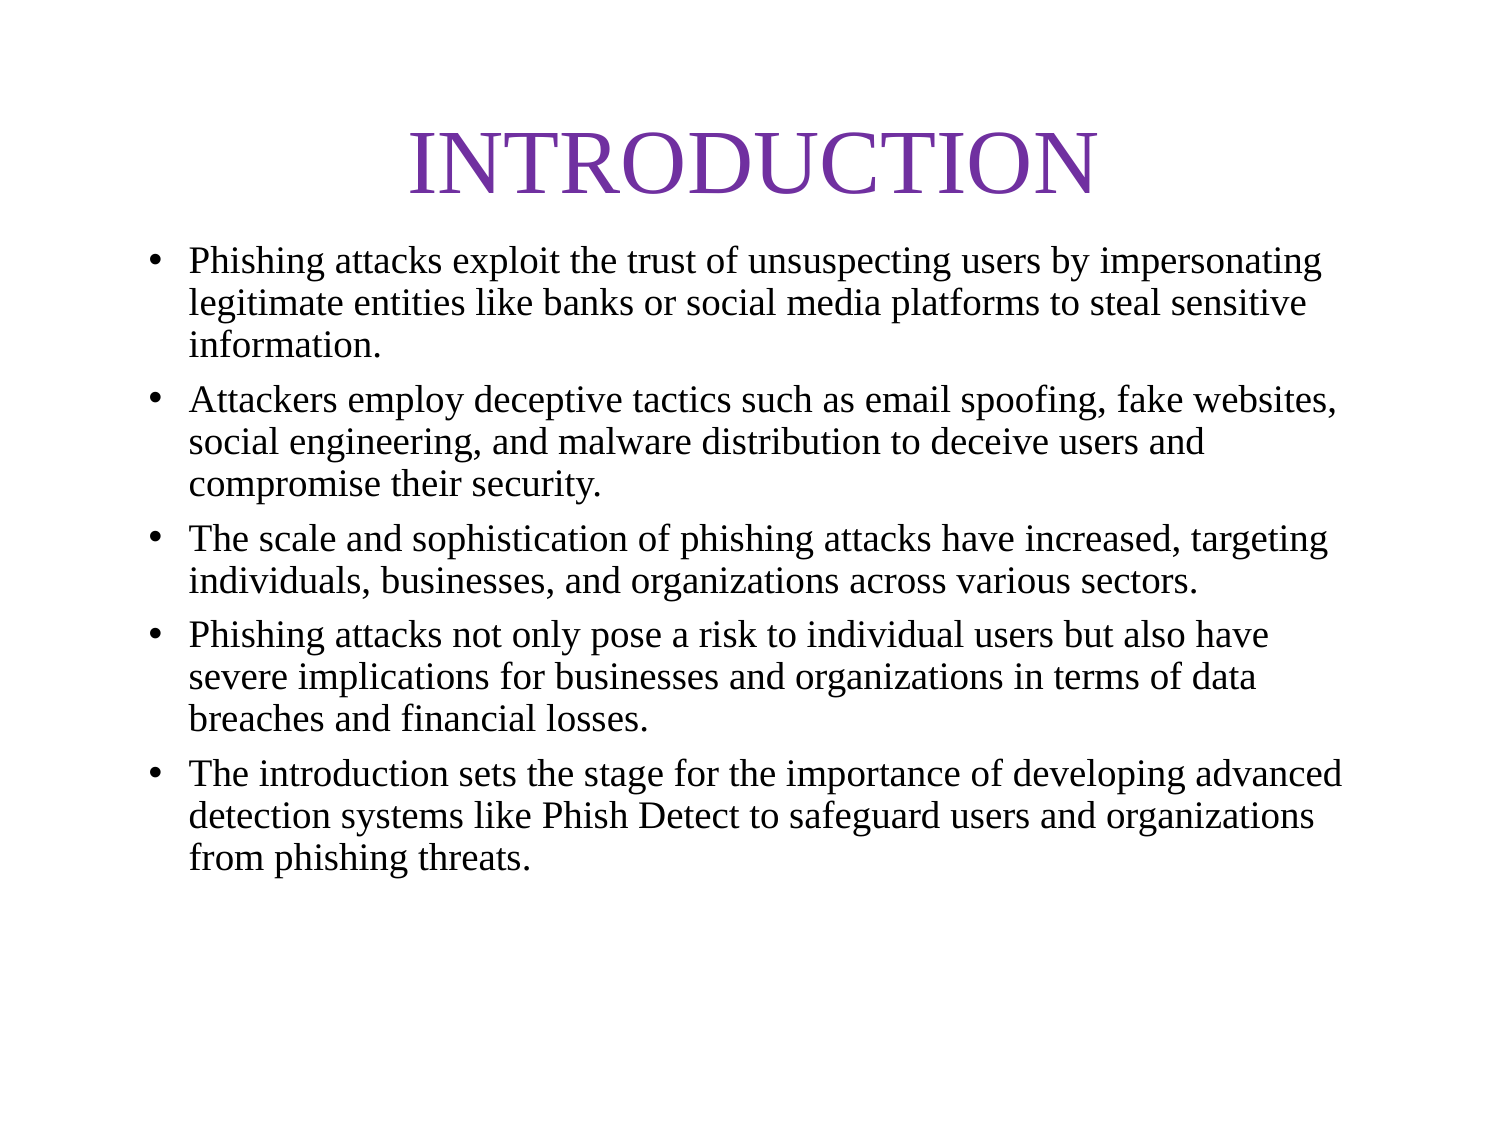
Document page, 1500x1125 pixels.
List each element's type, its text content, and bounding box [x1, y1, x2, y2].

list Phishing attacks exploit the trust of unsuspecting users by impersonating legitimate entities like banks or social media platforms to steal sensitive information. Attackers employ deceptive tactics such as email spoofing, fake websites, social engineering, and malware distribution to deceive users and compromise their security. The scale and sophistication of phishing attacks have increased, targeting individuals, businesses, and organizations across various sectors. Phishing attacks not only pose a risk to individual users but also have severe implications for businesses and organizations in terms of data breaches and financial losses. The introduction sets the stage for the importance of developing advanced detection systems like Phish Detect to safeguard users and organizations from phishing threats. [135, 232, 1373, 893]
title INTRODUCTION [135, 47, 1373, 232]
